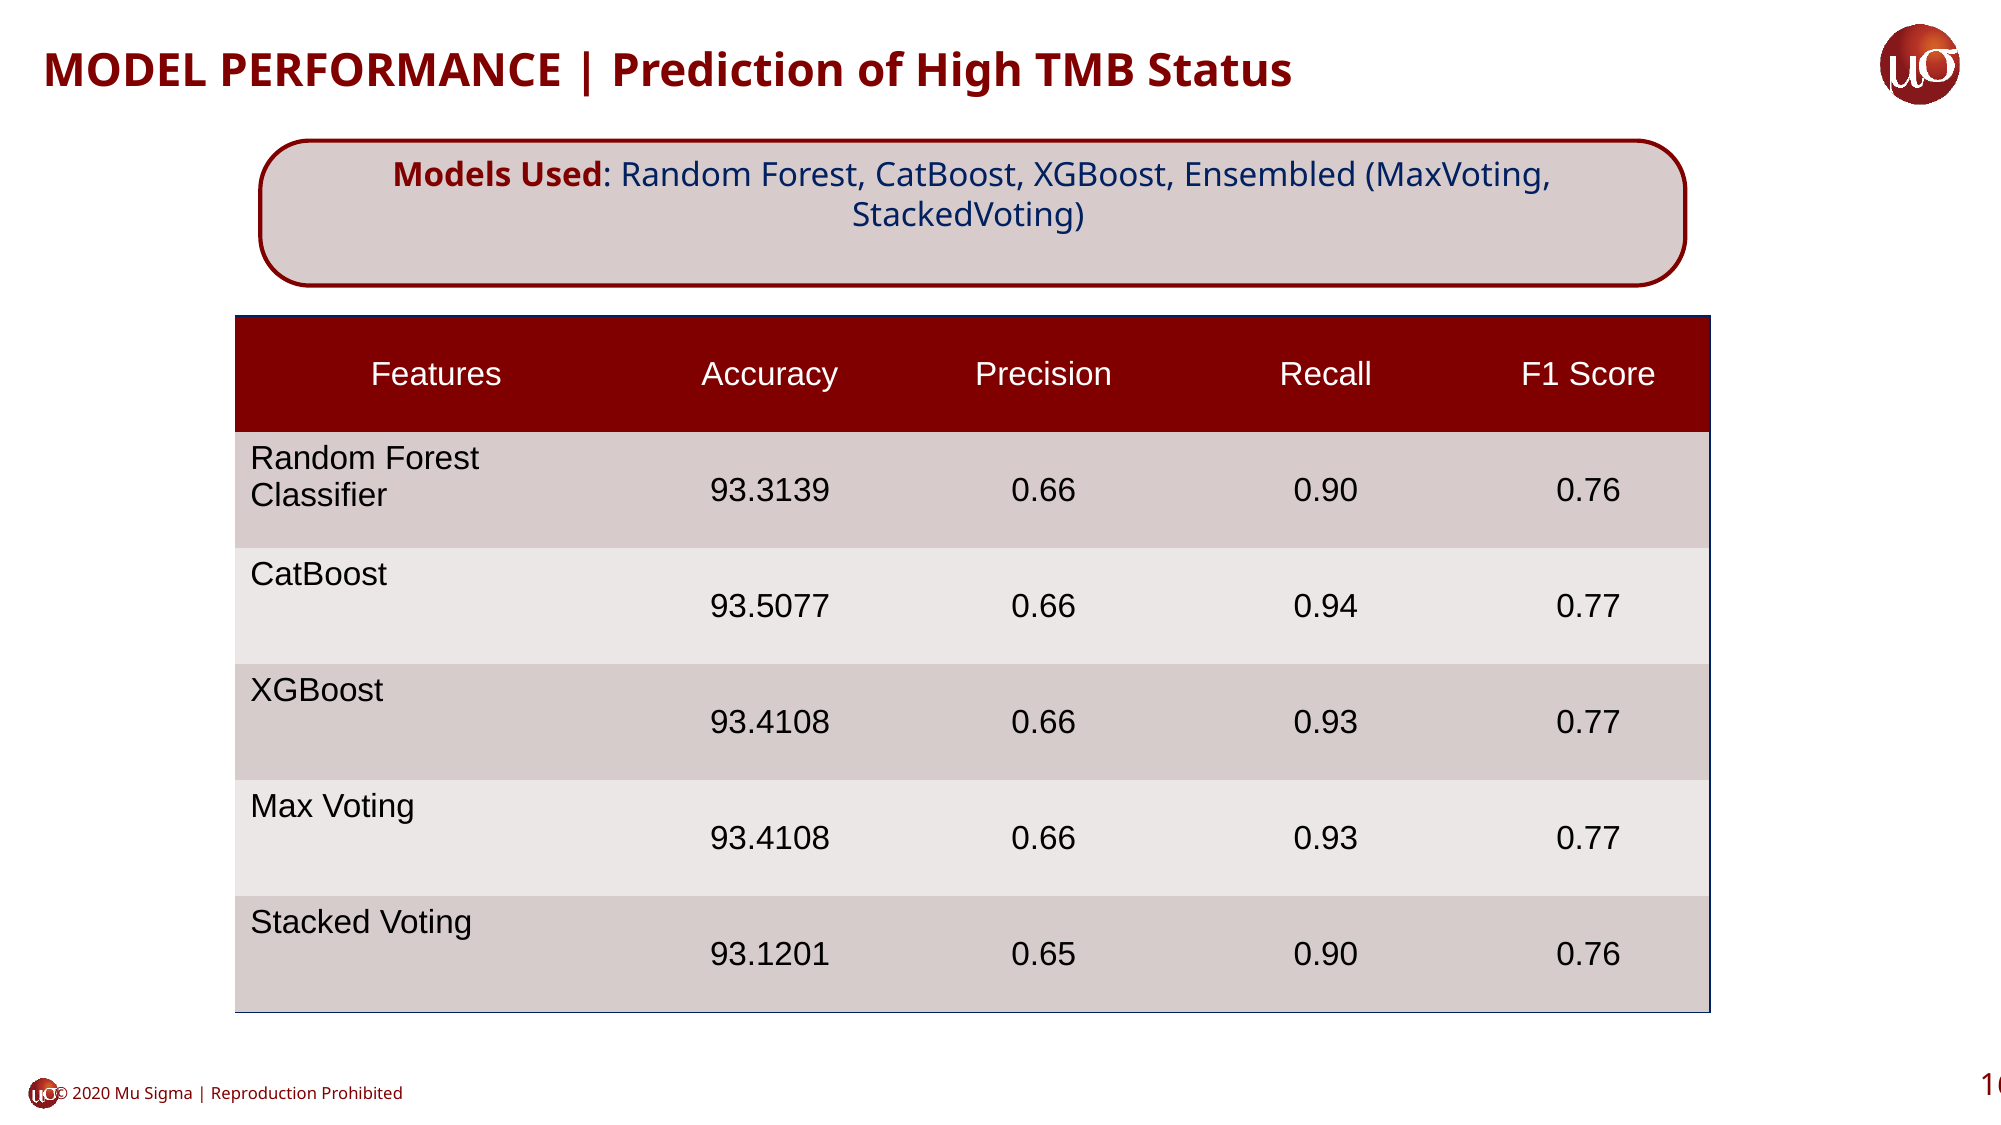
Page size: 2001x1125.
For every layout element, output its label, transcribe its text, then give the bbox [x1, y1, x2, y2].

table_cell 0.93 [1185, 780, 1467, 896]
table_cell 0.93 [1185, 664, 1467, 780]
table_header Recall [1185, 317, 1467, 432]
table_cell 0.90 [1185, 432, 1467, 548]
table_cell 0.94 [1185, 548, 1467, 664]
picture [26, 1078, 61, 1109]
table_header Precision [903, 317, 1185, 432]
table_cell CatBoost [235, 548, 637, 664]
table_cell 0.77 [1467, 548, 1709, 664]
table_cell Random Forest Classifier [235, 432, 637, 548]
table_cell Stacked Voting [235, 896, 637, 1012]
table_cell XGBoost [235, 664, 637, 780]
picture [1874, 24, 1966, 111]
text_box Models Used: Random Forest, CatBoost, XGBoost, Ensembled (MaxVoting, StackedVoting) [258, 138, 1688, 288]
table_cell 0.76 [1467, 896, 1709, 1012]
table_header Features [235, 317, 637, 432]
text_box MODEL PERFORMANCE | Prediction of High TMB Status [27, 33, 1711, 103]
table_cell 93.3139 [637, 432, 903, 548]
table_header F1 Score [1467, 317, 1709, 432]
table_header Accuracy [637, 317, 903, 432]
table_cell 0.65 [903, 896, 1185, 1012]
table_cell 0.77 [1467, 780, 1709, 896]
table_cell 0.76 [1467, 432, 1709, 548]
table_cell 0.77 [1467, 664, 1709, 780]
table_cell 0.90 [1185, 896, 1467, 1012]
table_cell 93.5077 [637, 548, 903, 664]
table_cell 93.4108 [637, 664, 903, 780]
table_cell 0.66 [903, 780, 1185, 896]
table_cell 93.1201 [637, 896, 903, 1012]
table_cell Max Voting [235, 780, 637, 896]
table_cell 0.66 [903, 432, 1185, 548]
table_cell 93.4108 [637, 780, 903, 896]
table_cell 0.66 [903, 548, 1185, 664]
table_cell 0.66 [903, 664, 1185, 780]
